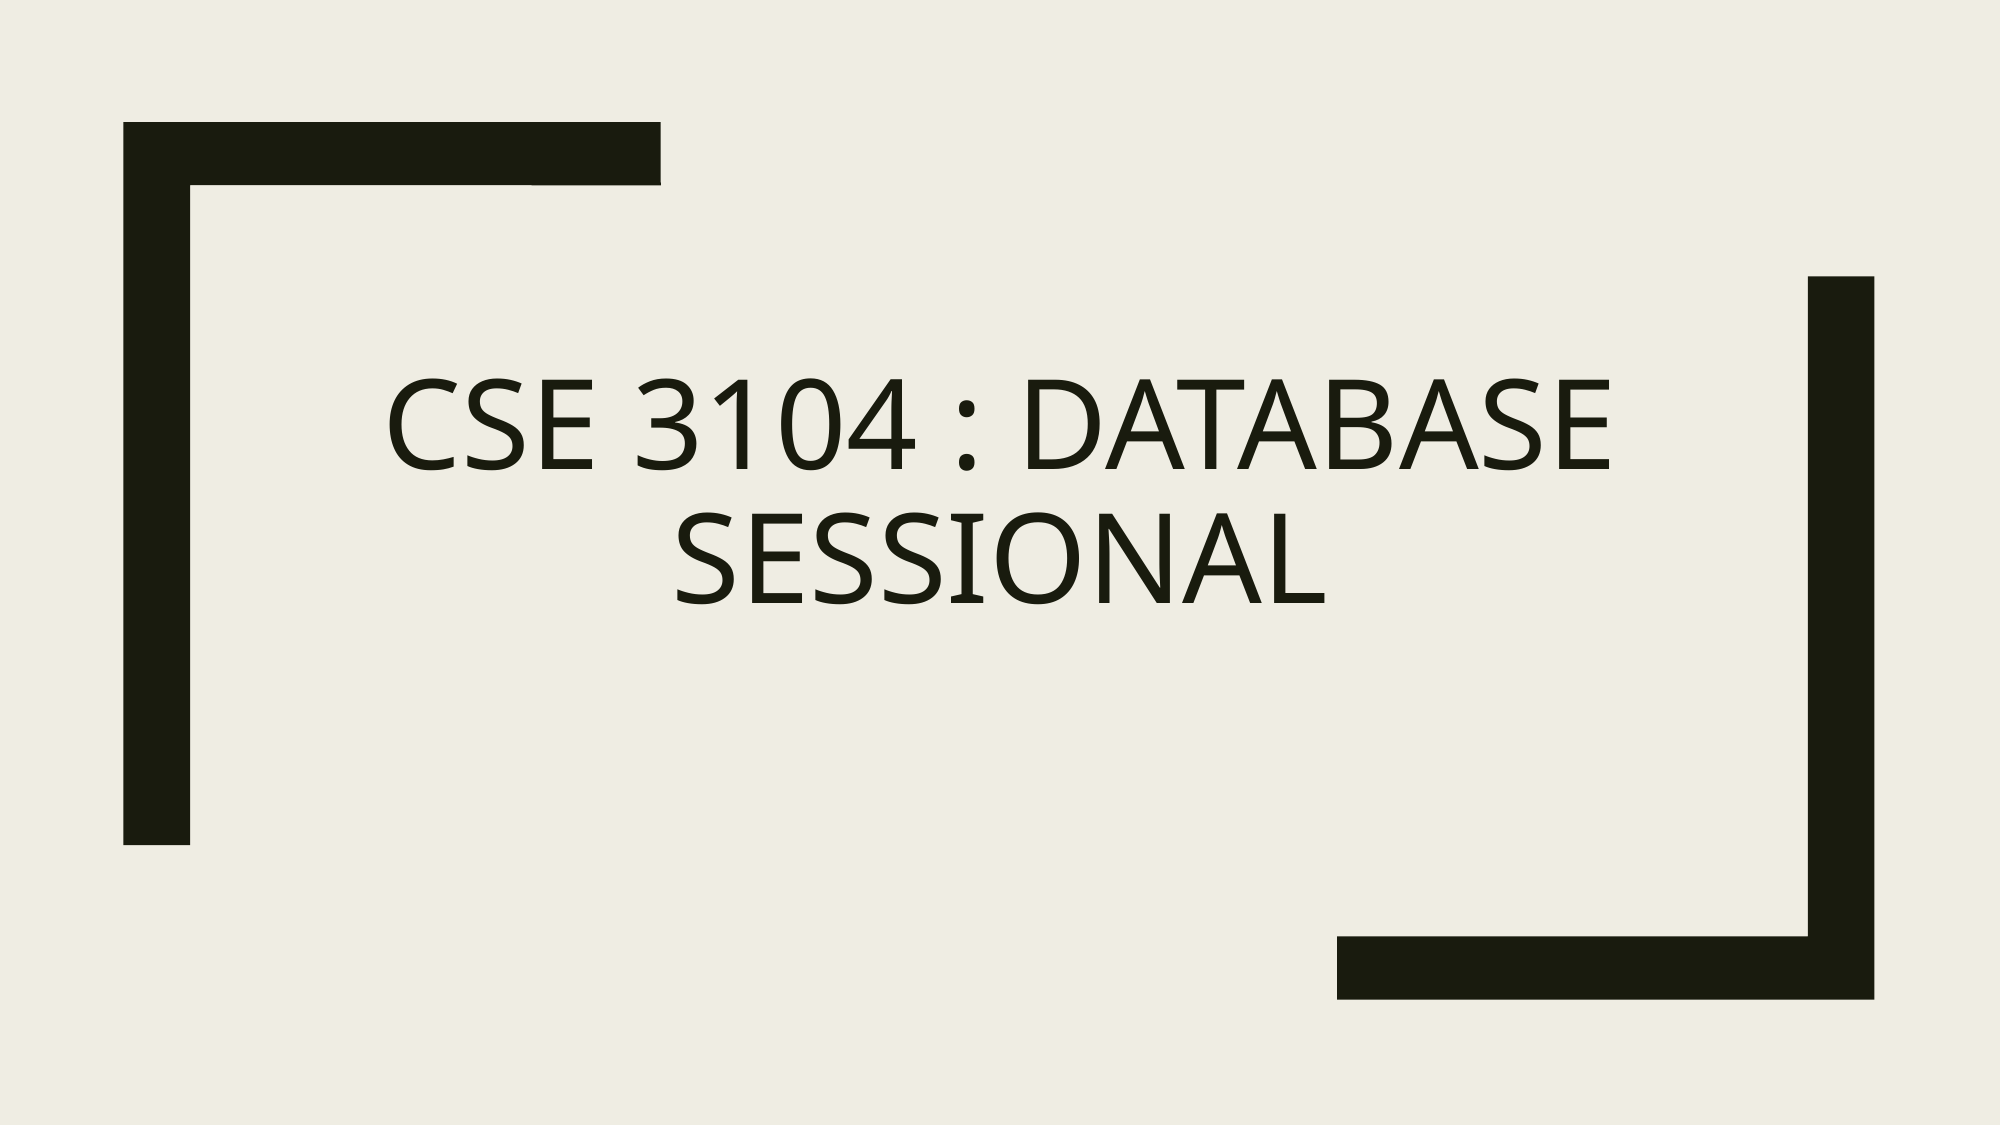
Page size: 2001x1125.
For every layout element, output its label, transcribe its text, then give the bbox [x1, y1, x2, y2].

title Cse 3104 : Database Sessional [314, 293, 1686, 638]
